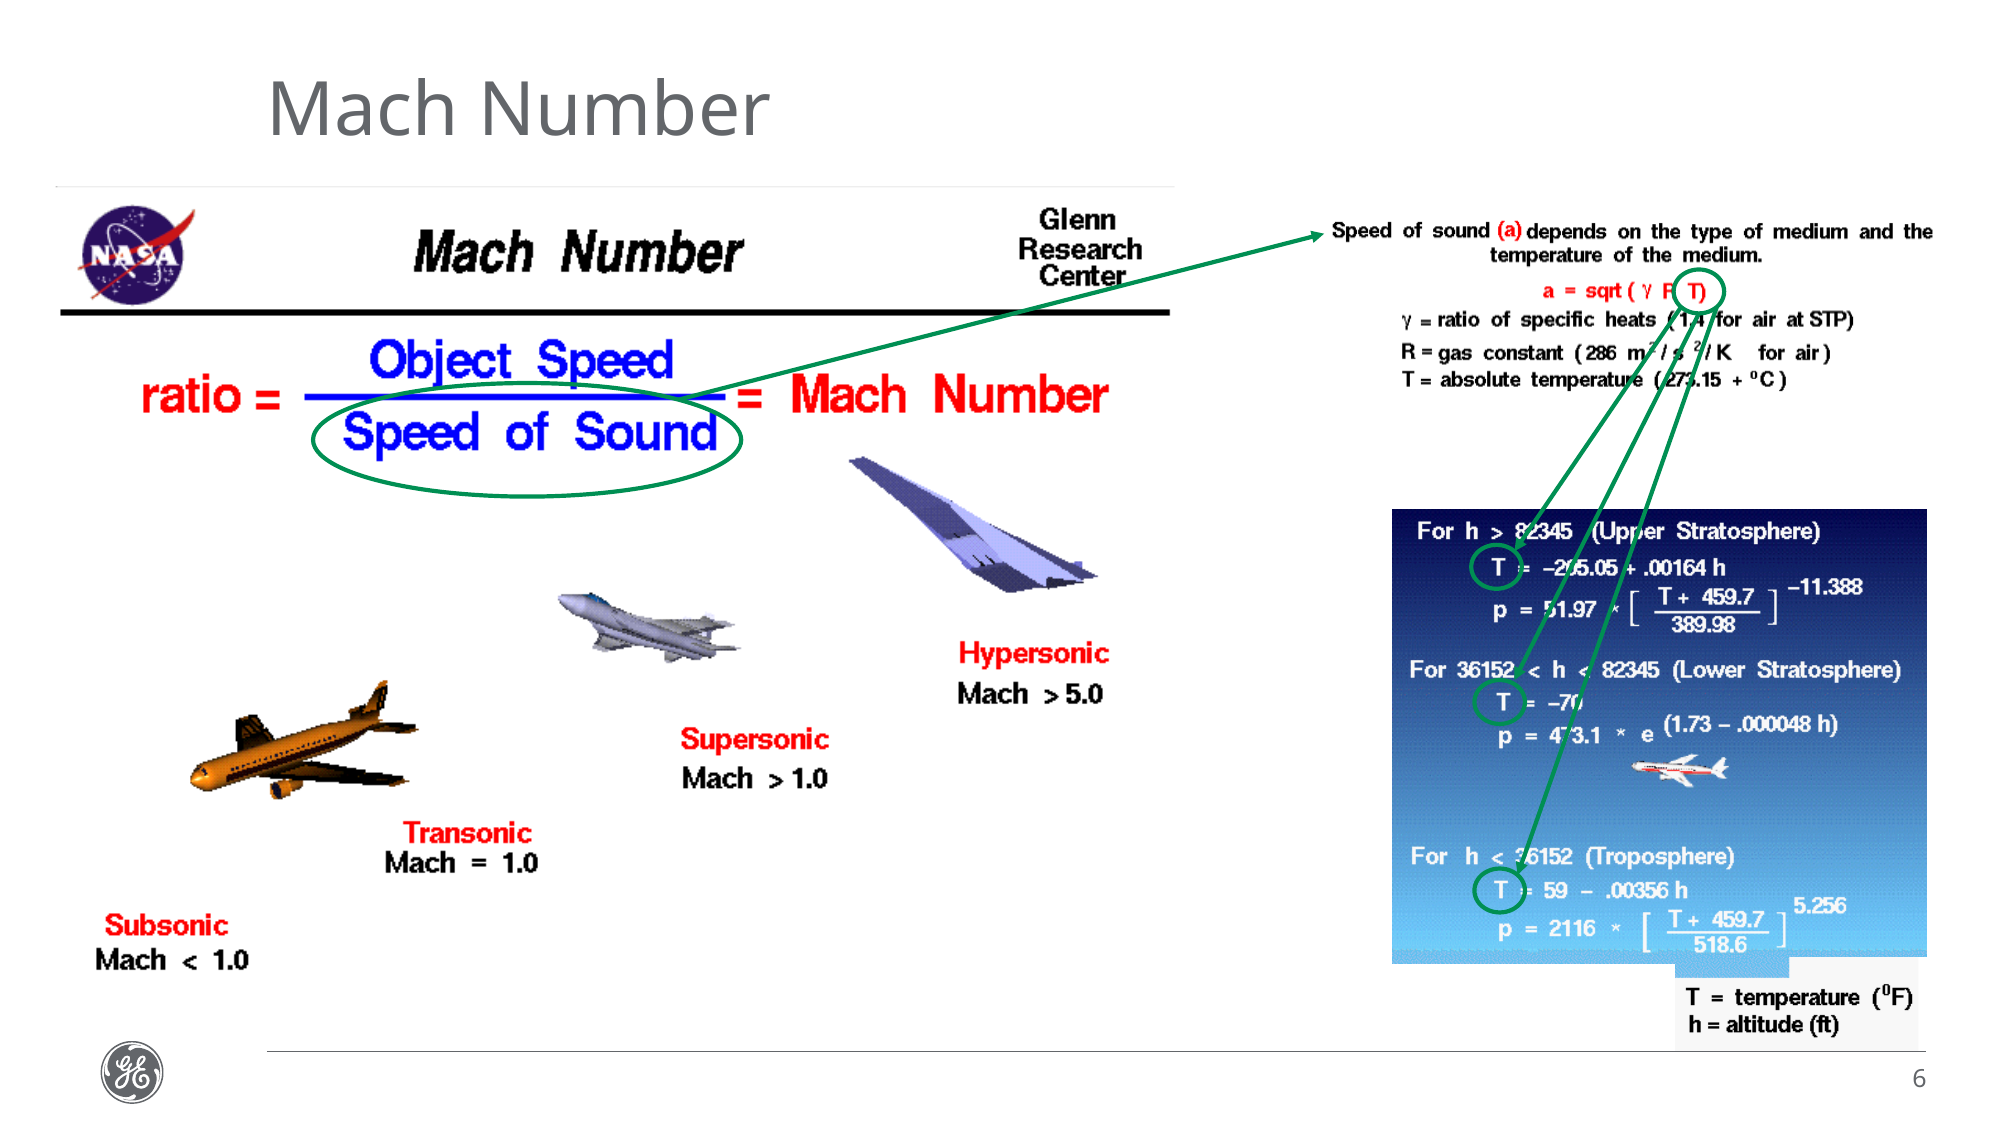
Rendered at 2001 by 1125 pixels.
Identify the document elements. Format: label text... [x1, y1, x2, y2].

picture [31, 186, 1203, 992]
picture [1323, 212, 1938, 400]
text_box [1514, 306, 1682, 552]
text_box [1514, 313, 1700, 681]
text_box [1517, 306, 1717, 876]
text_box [678, 233, 1325, 400]
slide_number 6 [1872, 1062, 1927, 1093]
picture [1392, 509, 1927, 1051]
title Mach Number [266, 36, 1743, 187]
